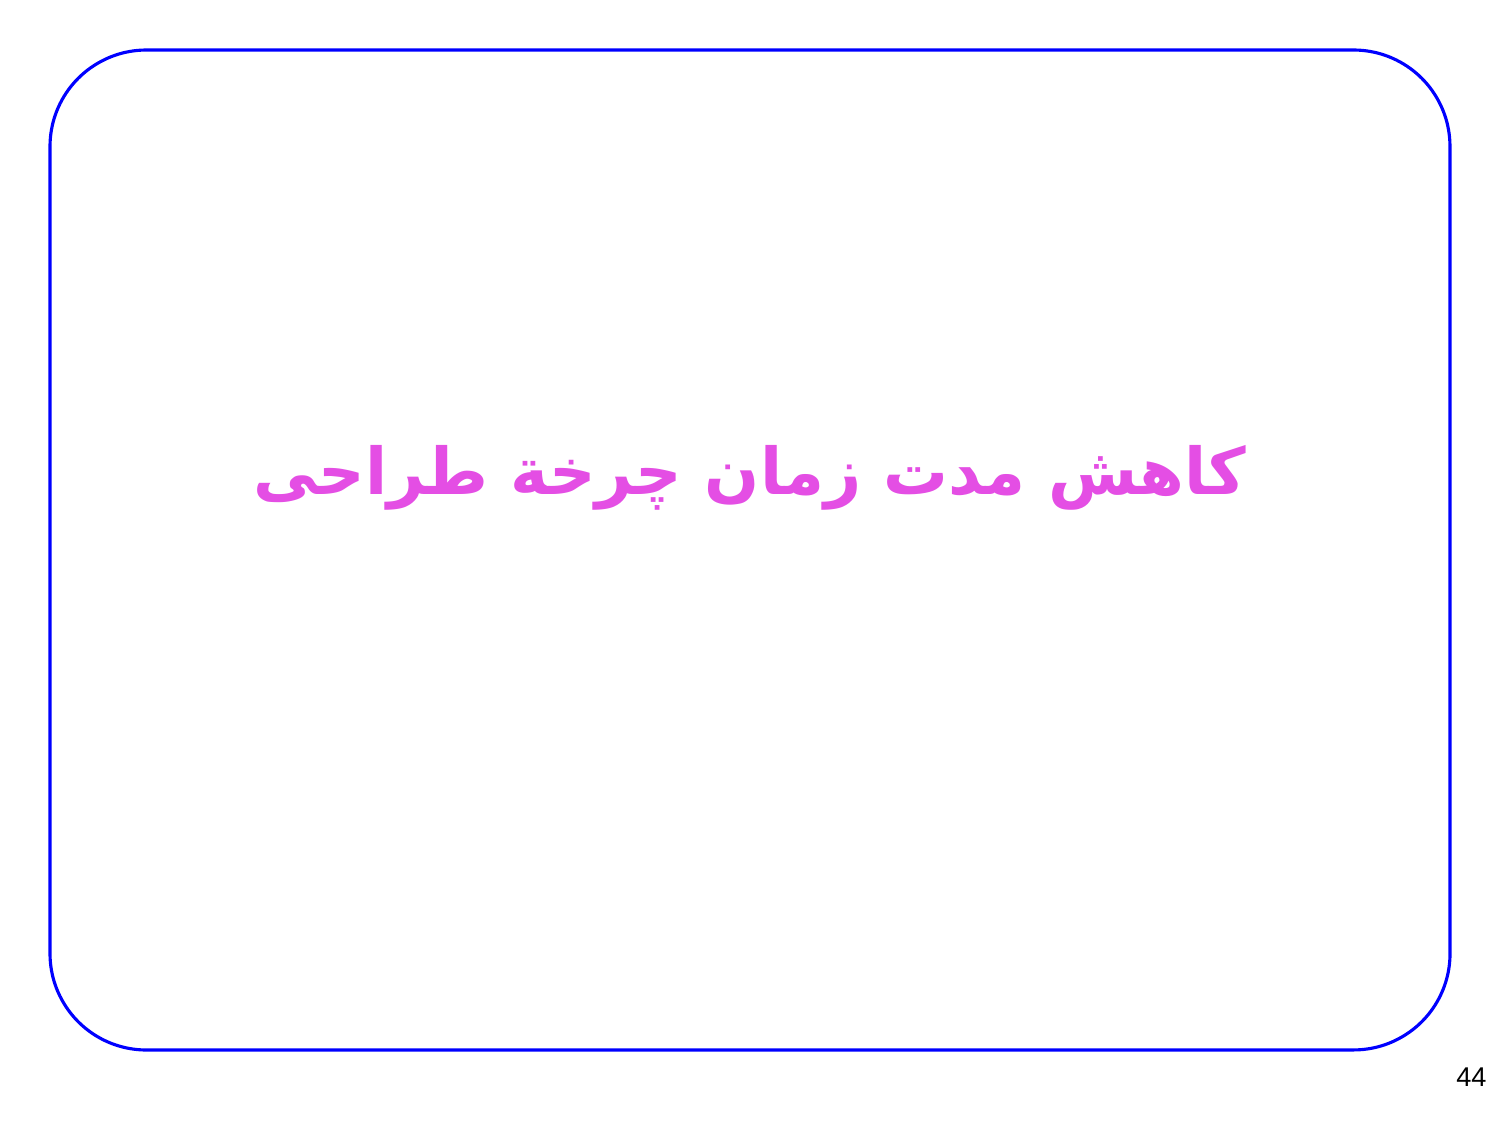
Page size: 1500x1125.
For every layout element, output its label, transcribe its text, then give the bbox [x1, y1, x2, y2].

title کاهش مدت زمان چرخة طراحی [113, 374, 1387, 563]
slide_number 44 [1408, 1047, 1500, 1104]
